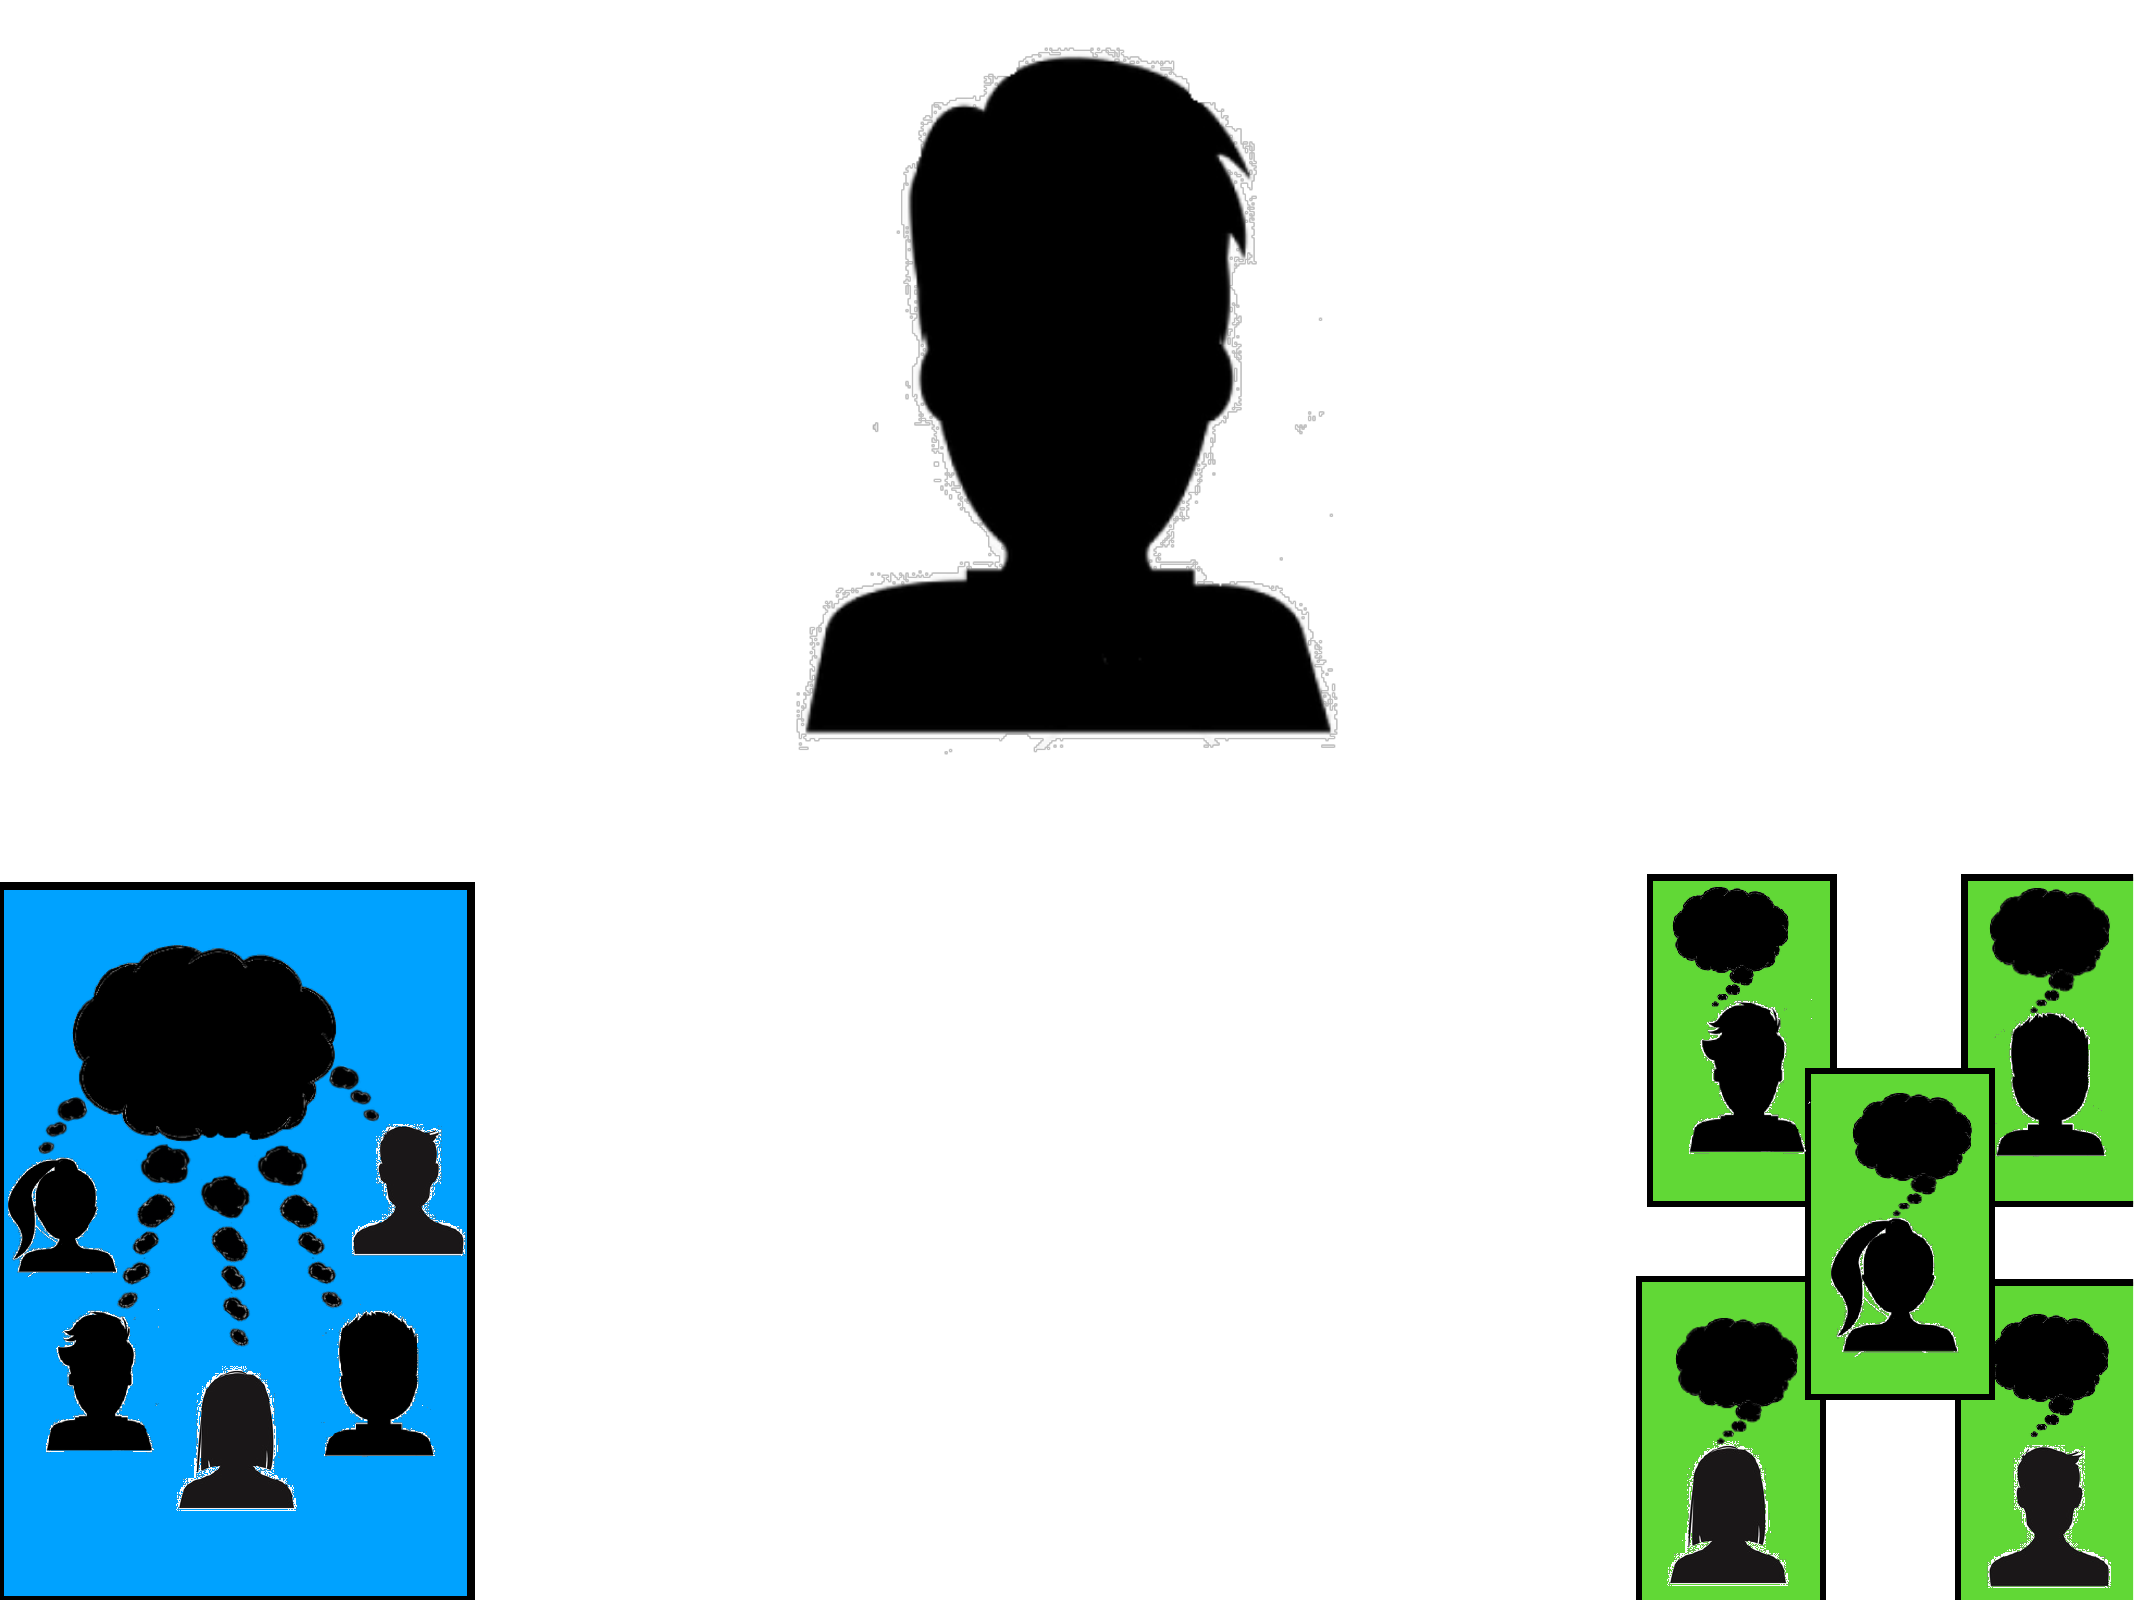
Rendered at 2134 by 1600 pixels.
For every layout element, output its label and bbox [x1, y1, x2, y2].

text_box [1639, 877, 2134, 1600]
text_box [0, 886, 472, 1600]
picture [776, 27, 1358, 775]
